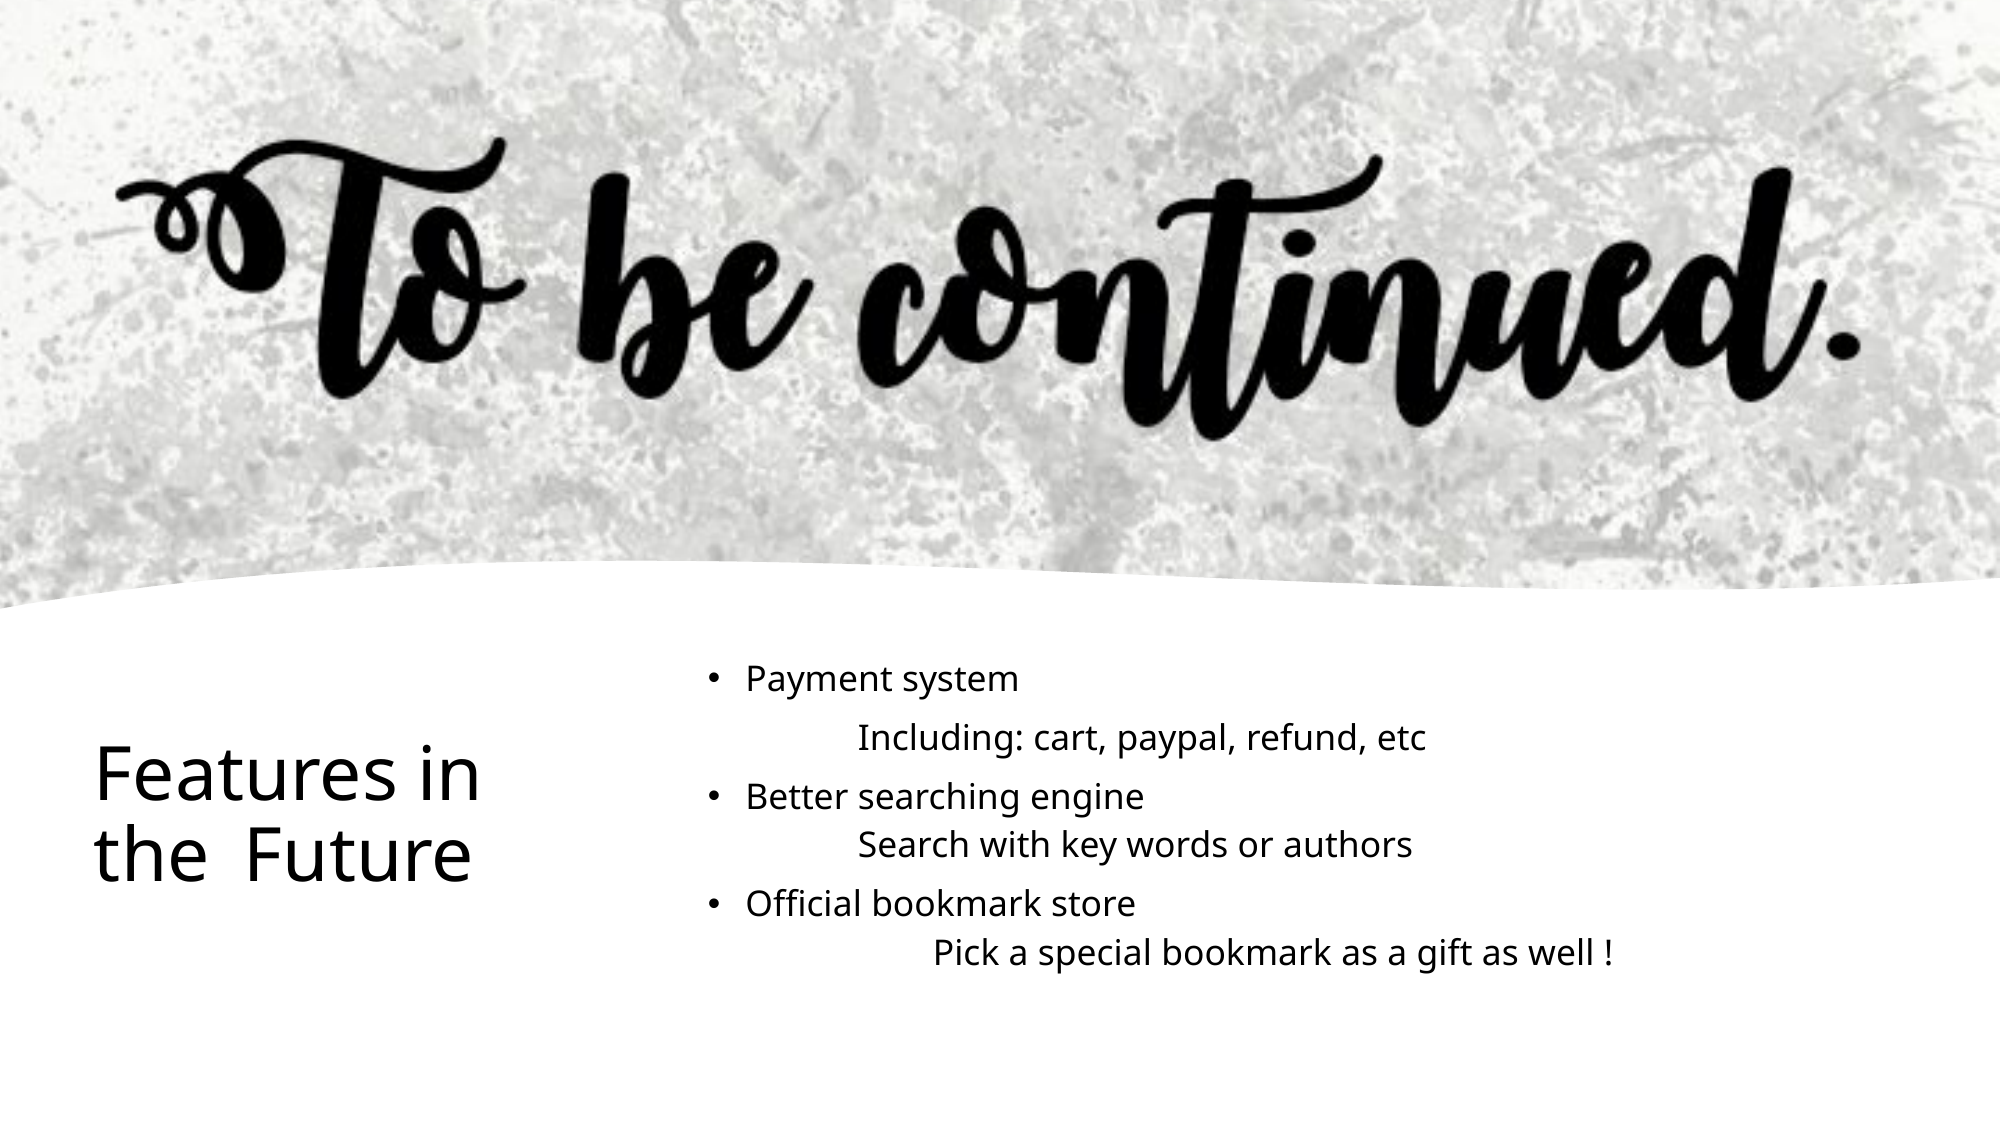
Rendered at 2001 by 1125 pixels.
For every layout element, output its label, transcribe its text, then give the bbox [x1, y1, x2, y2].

list Payment system Including: cart, paypal, refund, etc Better searching engine Search with key words or authors Official bookmark store Pick a special bookmark as a gift as well ! [692, 615, 1921, 1018]
picture [0, 0, 2000, 609]
title Features in the Future [78, 615, 619, 1018]
